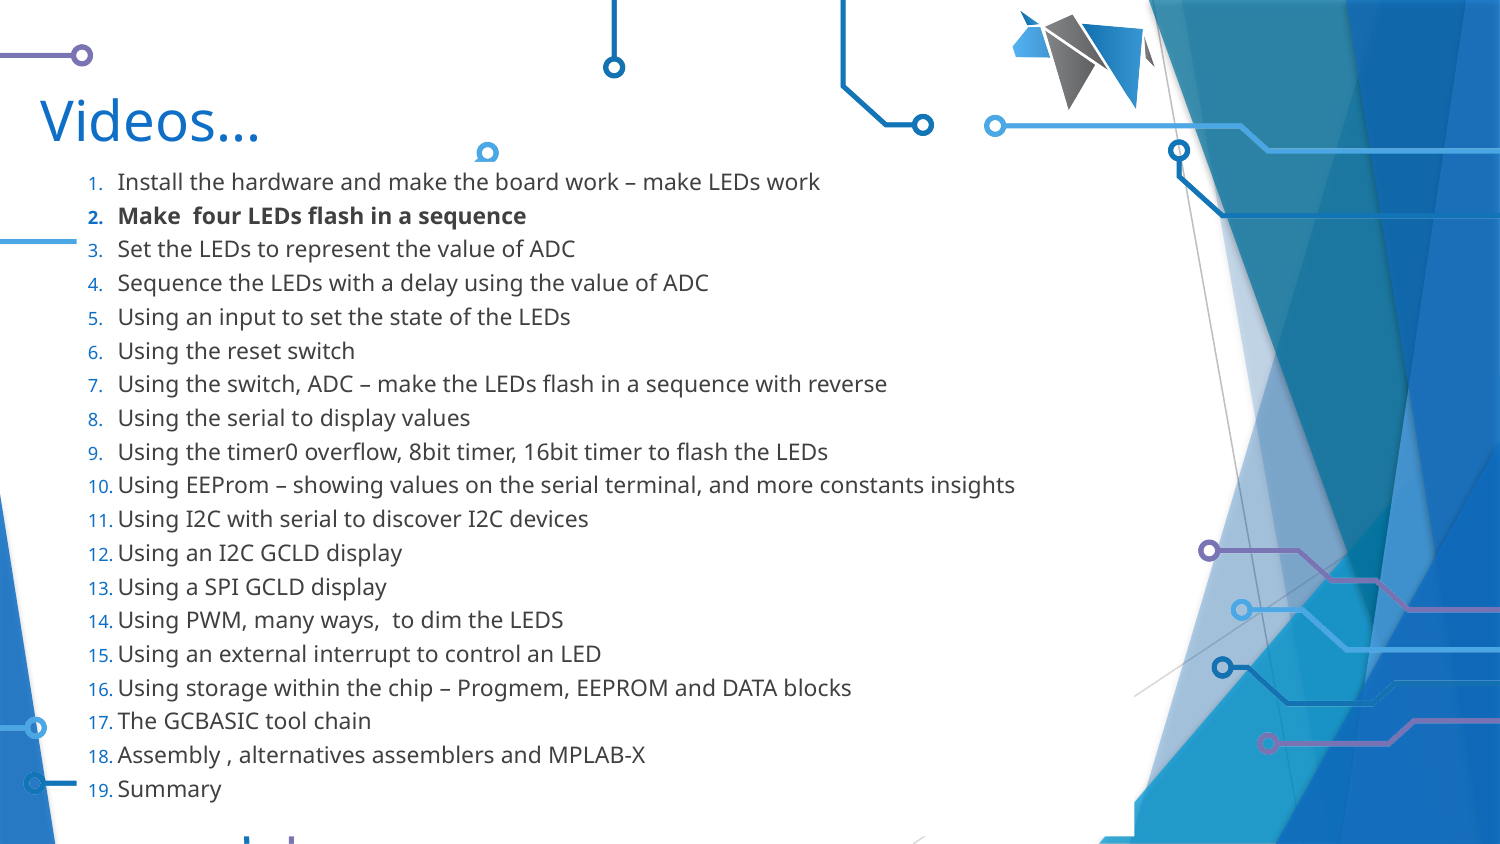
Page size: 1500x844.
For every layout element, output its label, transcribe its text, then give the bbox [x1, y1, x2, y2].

list Install the hardware and make the board work – make LEDs work Make four LEDs flash in a sequence Set the LEDs to represent the value of ADC Sequence the LEDs with a delay using the value of ADC Using an input to set the state of the LEDs Using the reset switch Using the switch, ADC – make the LEDs flash in a sequence with reverse Using the serial to display values Using the timer0 overflow, 8bit timer, 16bit timer to flash the LEDs Using EEProm – showing values on the serial terminal, and more constants insights Using I2C with serial to discover I2C devices Using an I2C GCLD display Using a SPI GCLD display Using PWM, many ways, to dim the LEDS Using an external interrupt to control an LED Using storage within the chip – Progmem, EEPROM and DATA blocks The GCBASIC tool chain Assembly , alternatives assemblers and MPLAB-X Summary [76, 161, 1135, 837]
title Videos... [29, 79, 916, 242]
picture [0, 0, 1500, 844]
